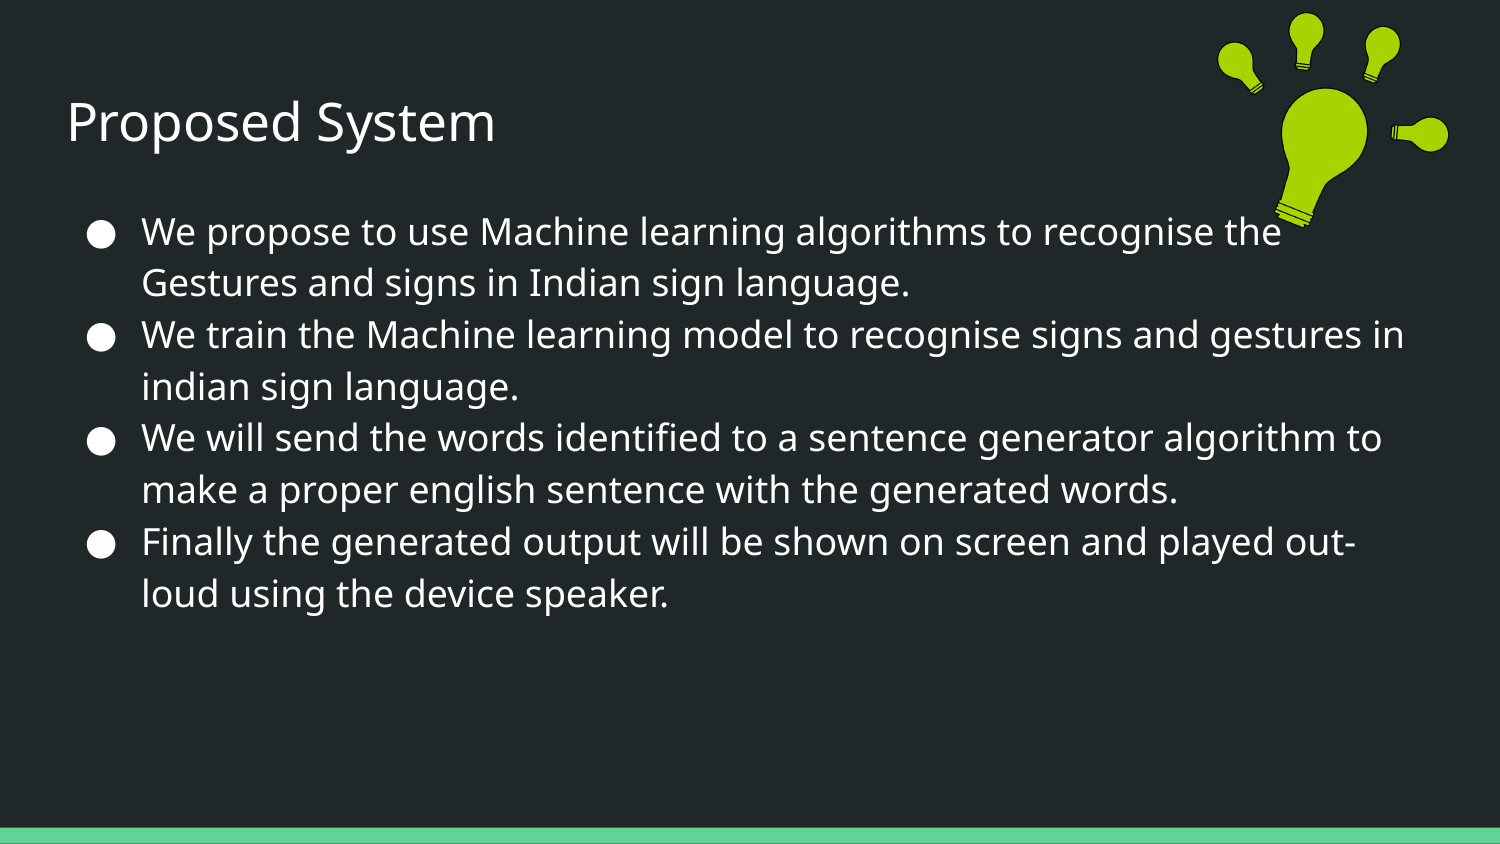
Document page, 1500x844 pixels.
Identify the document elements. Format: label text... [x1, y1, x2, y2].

title Proposed System [51, 72, 1212, 167]
picture [1217, 12, 1450, 228]
list We propose to use Machine learning algorithms to recognise the Gestures and signs in Indian sign language. We train the Machine learning model to recognise signs and gestures in indian sign language. We will send the words identified to a sentence generator algorithm to make a proper english sentence with the generated words. Finally the generated output will be shown on screen and played out-loud using the device speaker. [51, 185, 1449, 747]
